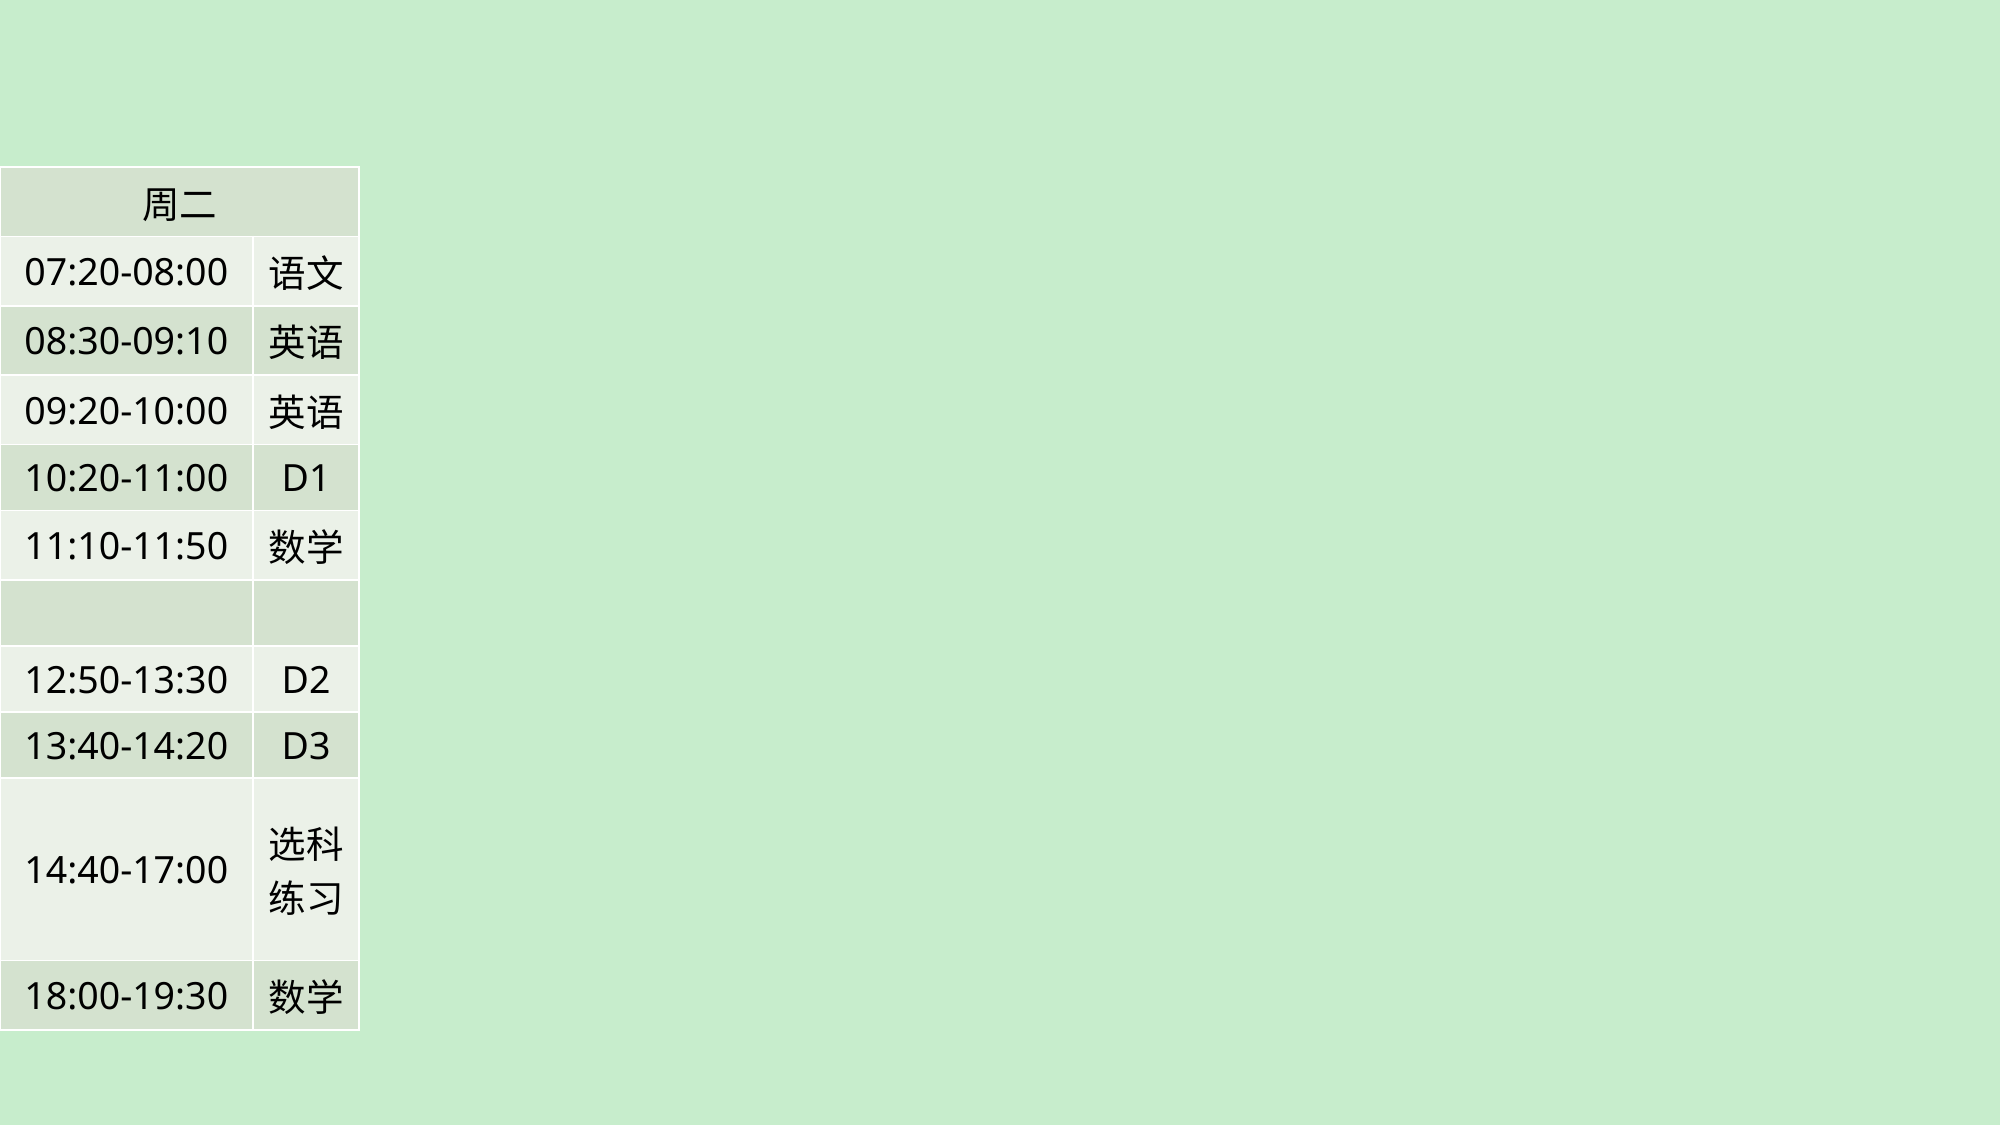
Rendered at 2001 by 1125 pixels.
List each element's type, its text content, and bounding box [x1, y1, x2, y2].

table_cell 14:40-17:00 [1, 779, 252, 960]
table_cell 10:20-11:00 [1, 445, 252, 510]
table_cell 数学 [254, 961, 358, 1029]
table_cell 英语 [254, 307, 358, 374]
table_cell 11:10-11:50 [1, 511, 252, 579]
table_cell 07:20-08:00 [1, 237, 252, 305]
table_cell [254, 581, 358, 645]
table_cell D2 [254, 647, 358, 711]
table_cell [1, 581, 252, 645]
table_cell 数学 [254, 511, 358, 579]
table_cell D3 [254, 713, 358, 777]
table_cell 09:20-10:00 [1, 376, 252, 444]
table_cell 08:30-09:10 [1, 307, 252, 374]
table_cell 英语 [254, 376, 358, 444]
table_header 周二 [1, 168, 358, 236]
table_cell 12:50-13:30 [1, 647, 252, 711]
table_cell D1 [254, 445, 358, 510]
table_cell 选科 练习 [254, 779, 358, 960]
table_cell 18:00-19:30 [1, 961, 252, 1029]
table_cell 13:40-14:20 [1, 713, 252, 777]
table_cell 语文 [254, 237, 358, 305]
